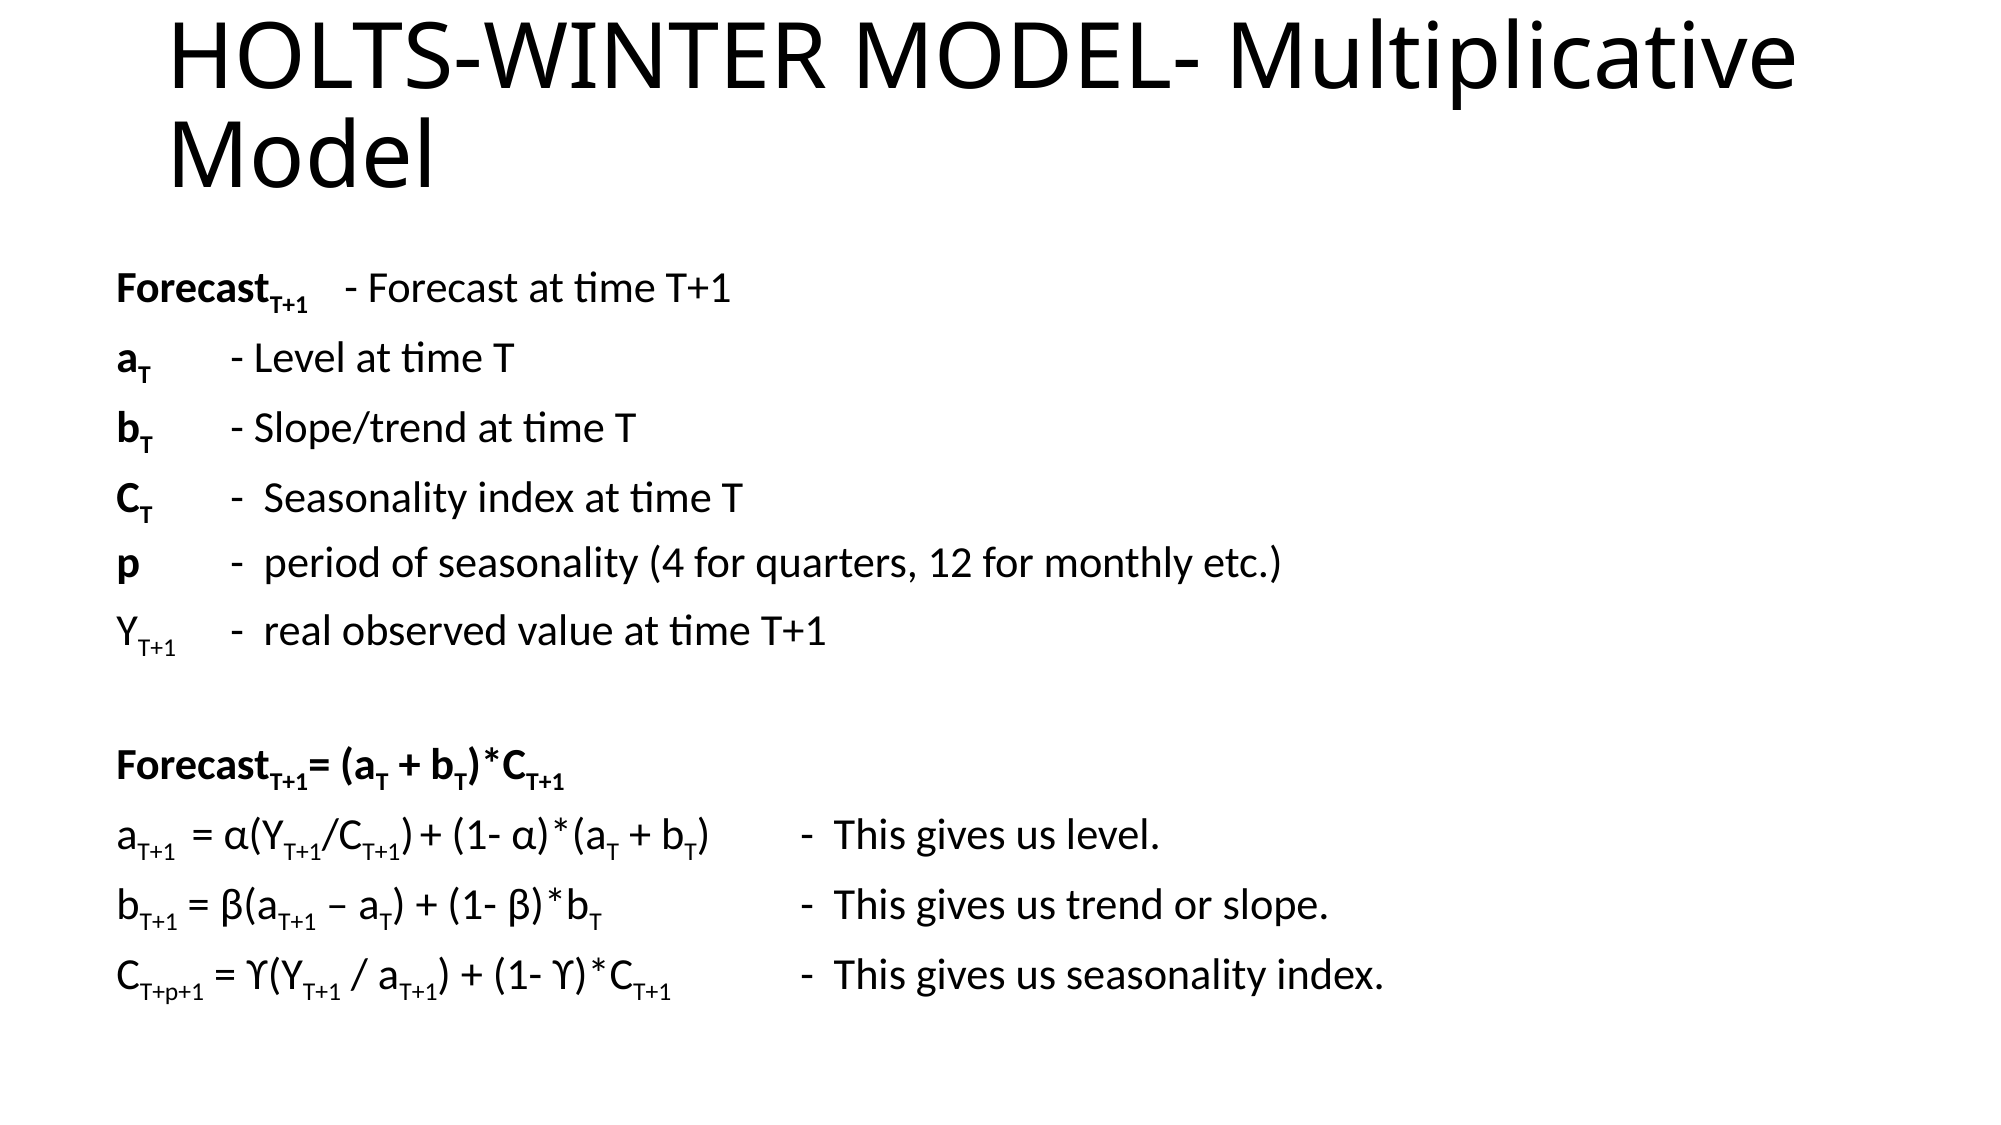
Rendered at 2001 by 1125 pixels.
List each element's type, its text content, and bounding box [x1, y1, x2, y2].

list ForecastT+1 - Forecast at time T+1 aT - Level at time T bT - Slope/trend at time T CT - Seasonality index at time T p - period of seasonality (4 for quarters, 12 for monthly etc.) YT+1 - real observed value at time T+1 ForecastT+1= (aT + bT)*CT+1 aT+1 = α(YT+1/CT+1) + (1- α)*(aT + bT) - This gives us level. bT+1 = β(aT+1 – aT) + (1- β)*bT - This gives us trend or slope. CT+p+1 = ϒ(YT+1 / aT+1) + (1- ϒ)*CT+1 - This gives us seasonality index. [101, 251, 1863, 1014]
title HOLTS-WINTER MODEL- Multiplicative Model [151, 0, 1877, 218]
